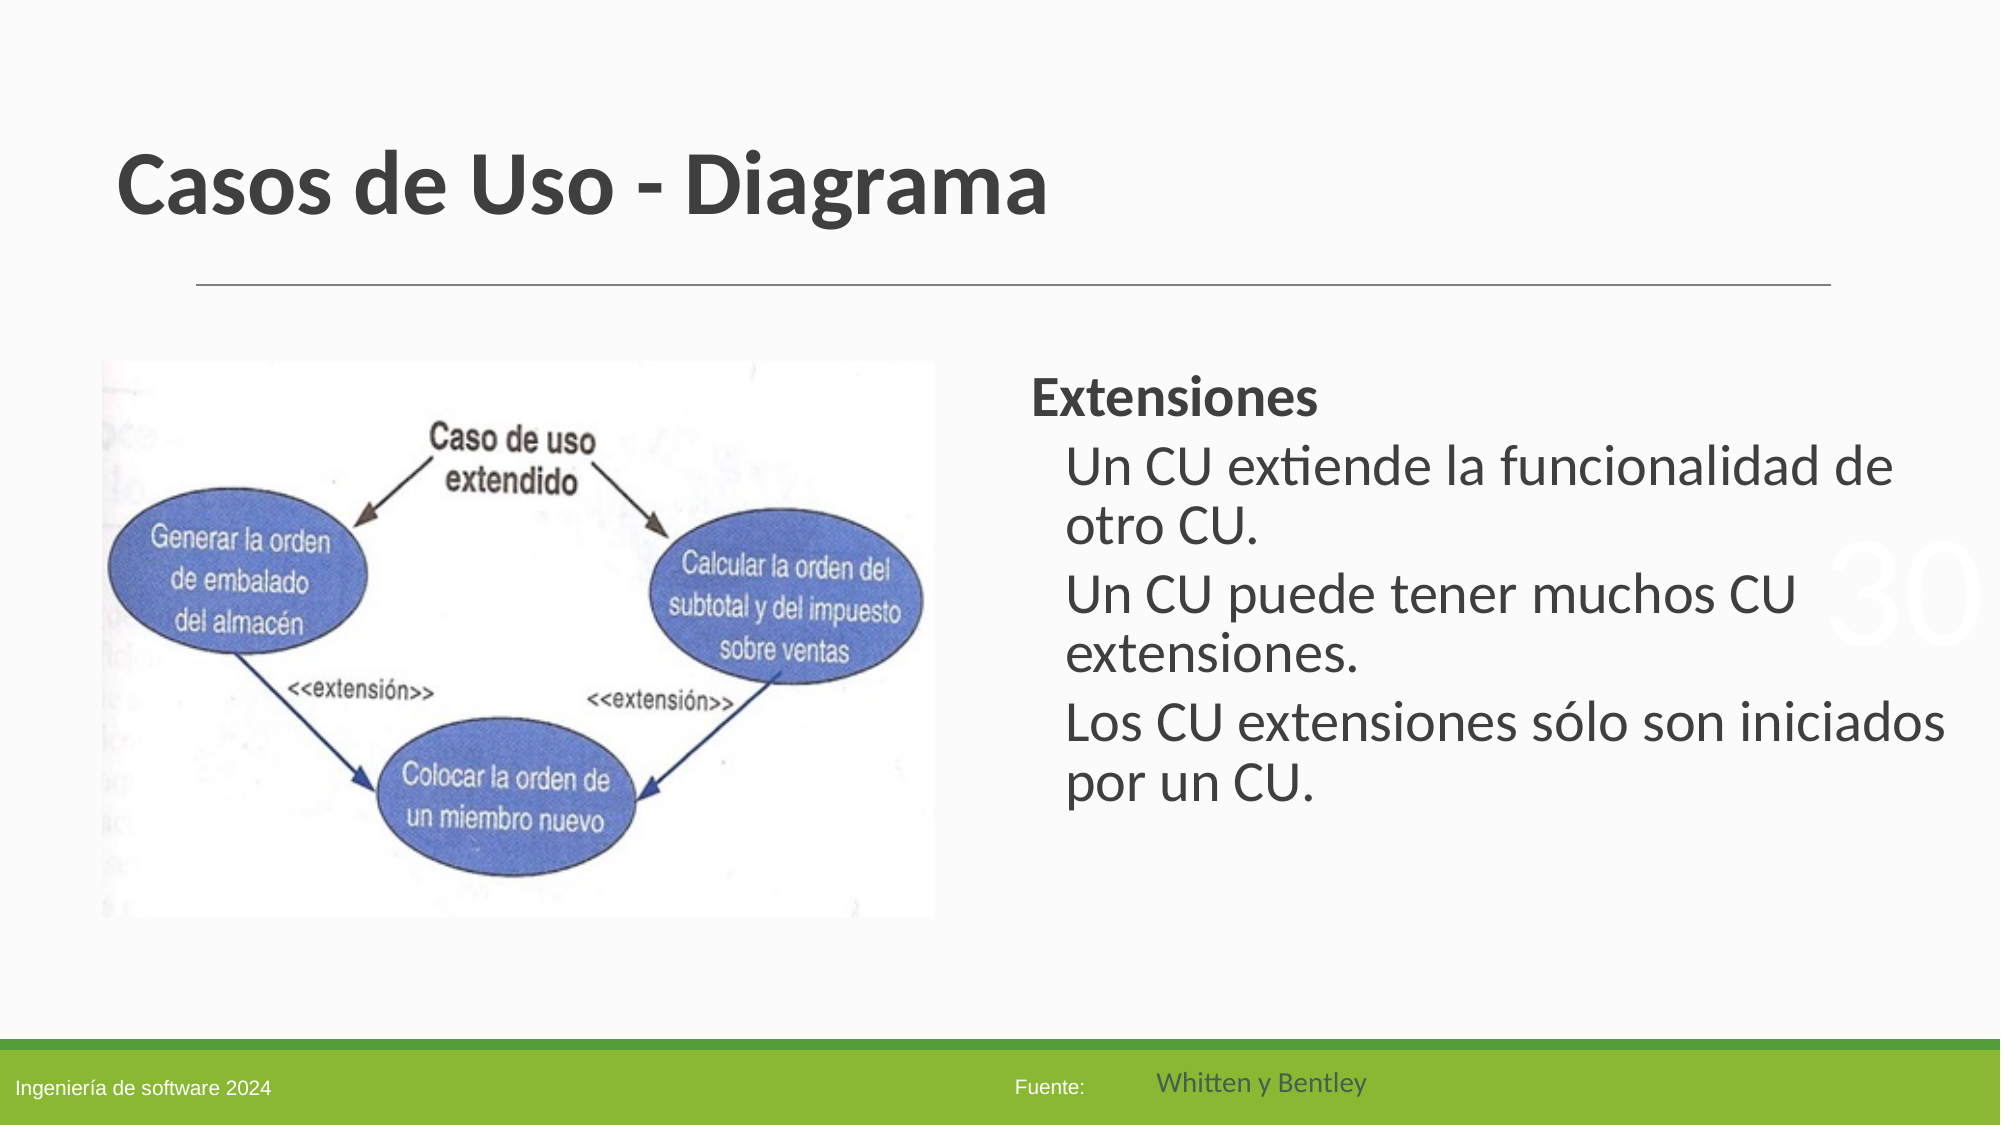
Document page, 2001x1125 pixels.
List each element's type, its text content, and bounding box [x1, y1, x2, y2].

list Extensiones Un CU extiende la funcionalidad de otro CU. Un CU puede tener muchos CU extensiones. Los CU extensiones sólo son iniciados por un CU. [948, 361, 2000, 963]
list Whitten y Bentley [1141, 1061, 1829, 1120]
picture [102, 361, 934, 918]
title Casos de Uso - Diagrama [102, 81, 1875, 291]
slide_number 30 [1520, 456, 2000, 686]
